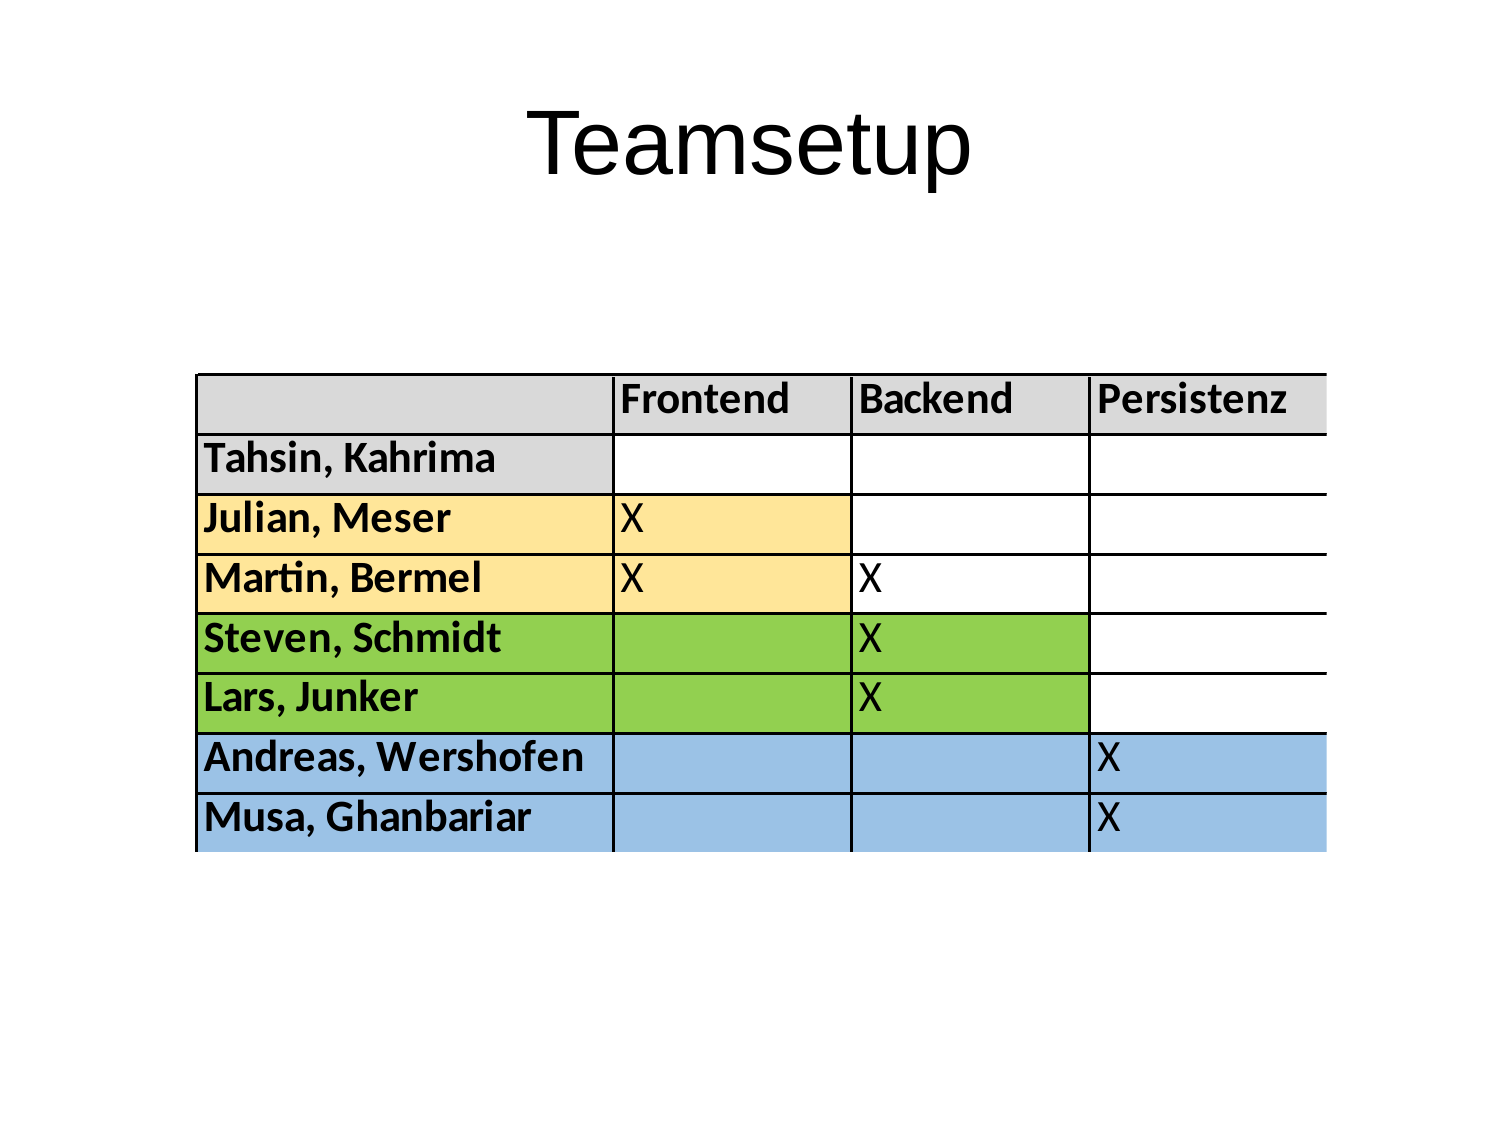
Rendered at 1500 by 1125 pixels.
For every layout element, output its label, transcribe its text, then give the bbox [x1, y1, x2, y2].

title Teamsetup [112, 50, 1388, 225]
picture [194, 373, 1330, 855]
